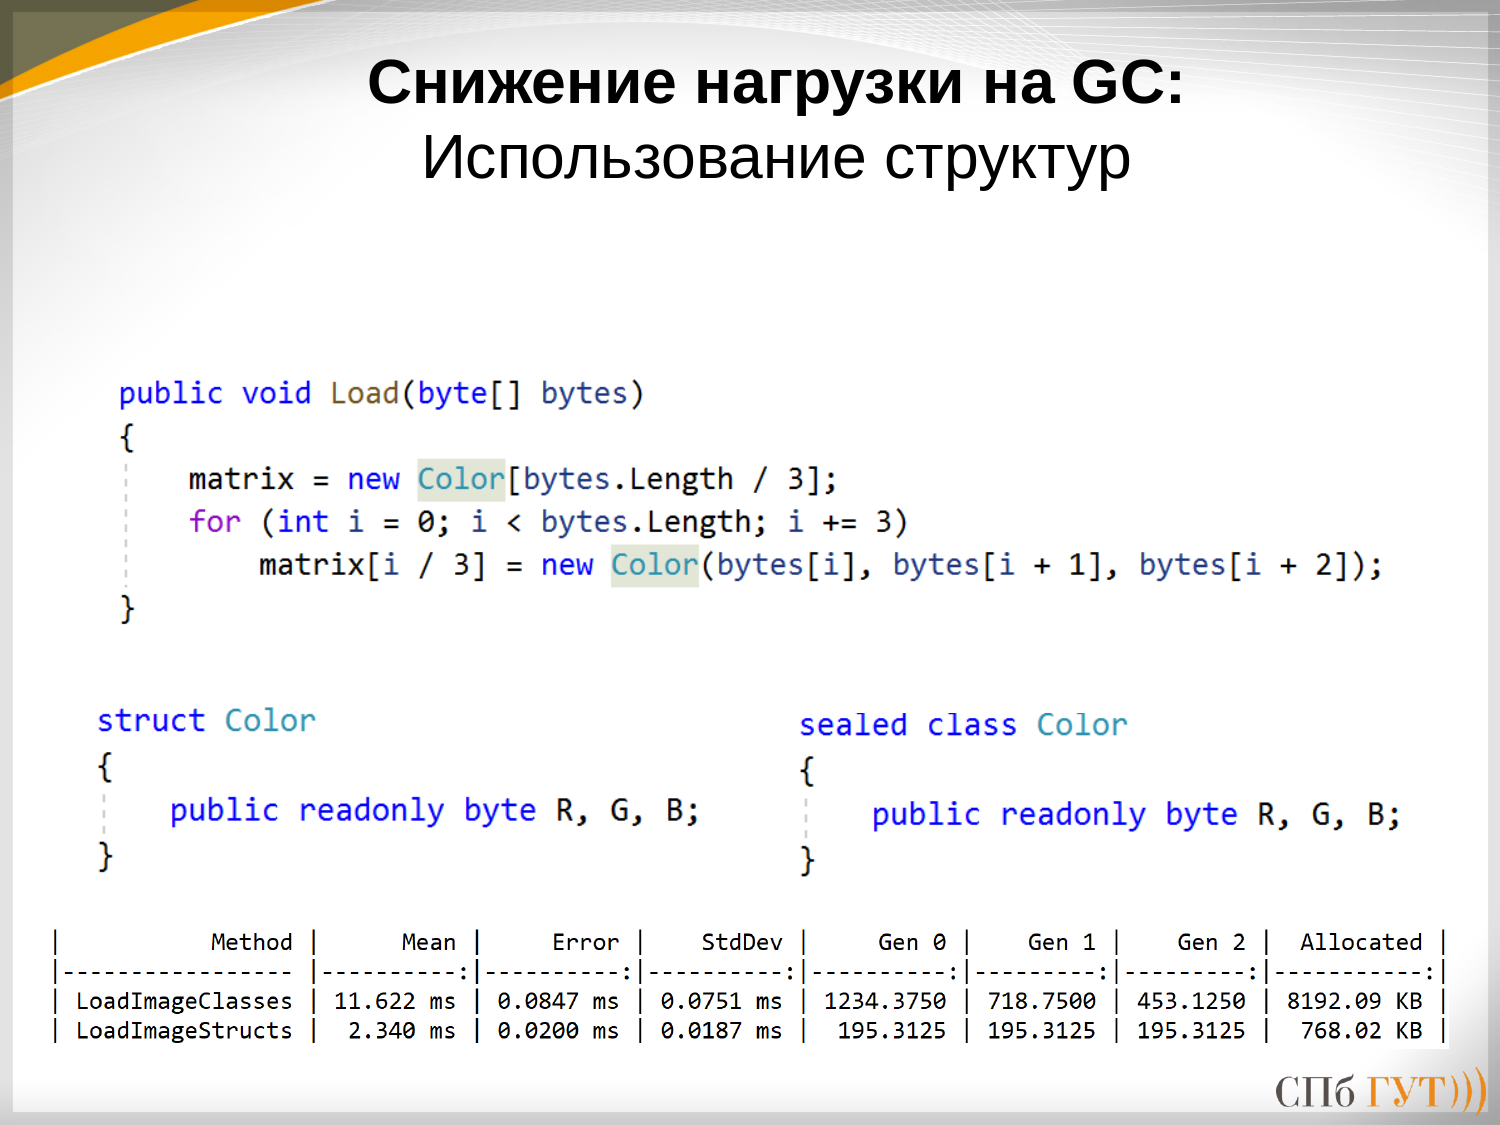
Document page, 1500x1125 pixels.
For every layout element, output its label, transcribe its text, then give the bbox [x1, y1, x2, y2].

picture [0, 0, 1500, 1125]
text_box Снижение нагрузки на GC: Использование структур [211, 0, 1343, 232]
text_box [217, 109, 1349, 243]
